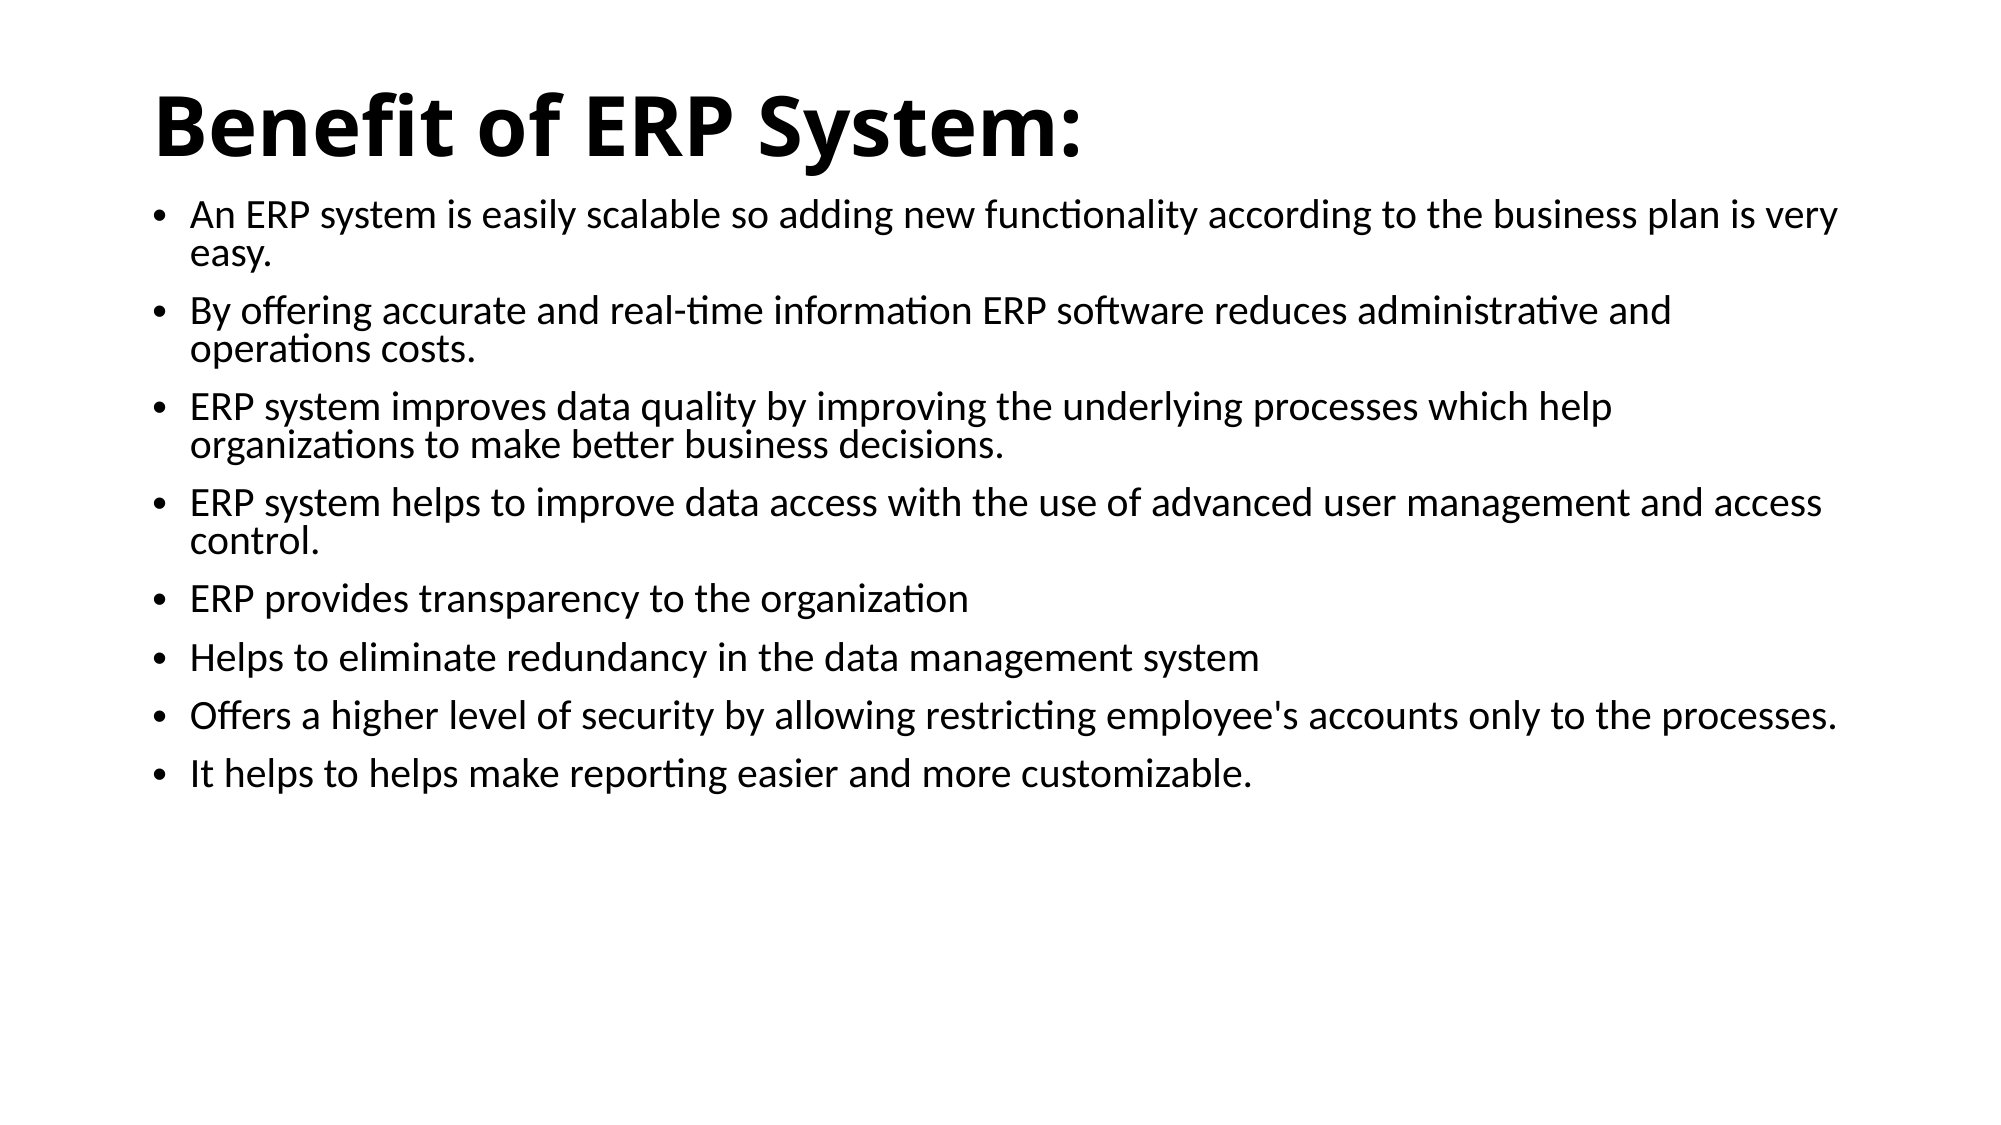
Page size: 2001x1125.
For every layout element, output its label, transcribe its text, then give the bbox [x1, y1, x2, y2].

list An ERP system is easily scalable so adding new functionality according to the business plan is very easy. By offering accurate and real-time information ERP software reduces administrative and operations costs. ERP system improves data quality by improving the underlying processes which help organizations to make better business decisions. ERP system helps to improve data access with the use of advanced user management and access control. ERP provides transparency to the organization Helps to eliminate redundancy in the data management system Offers a higher level of security by allowing restricting employee's accounts only to the processes. It helps to helps make reporting easier and more customizable. [137, 191, 1863, 1014]
title Benefit of ERP System: [137, 59, 1863, 191]
